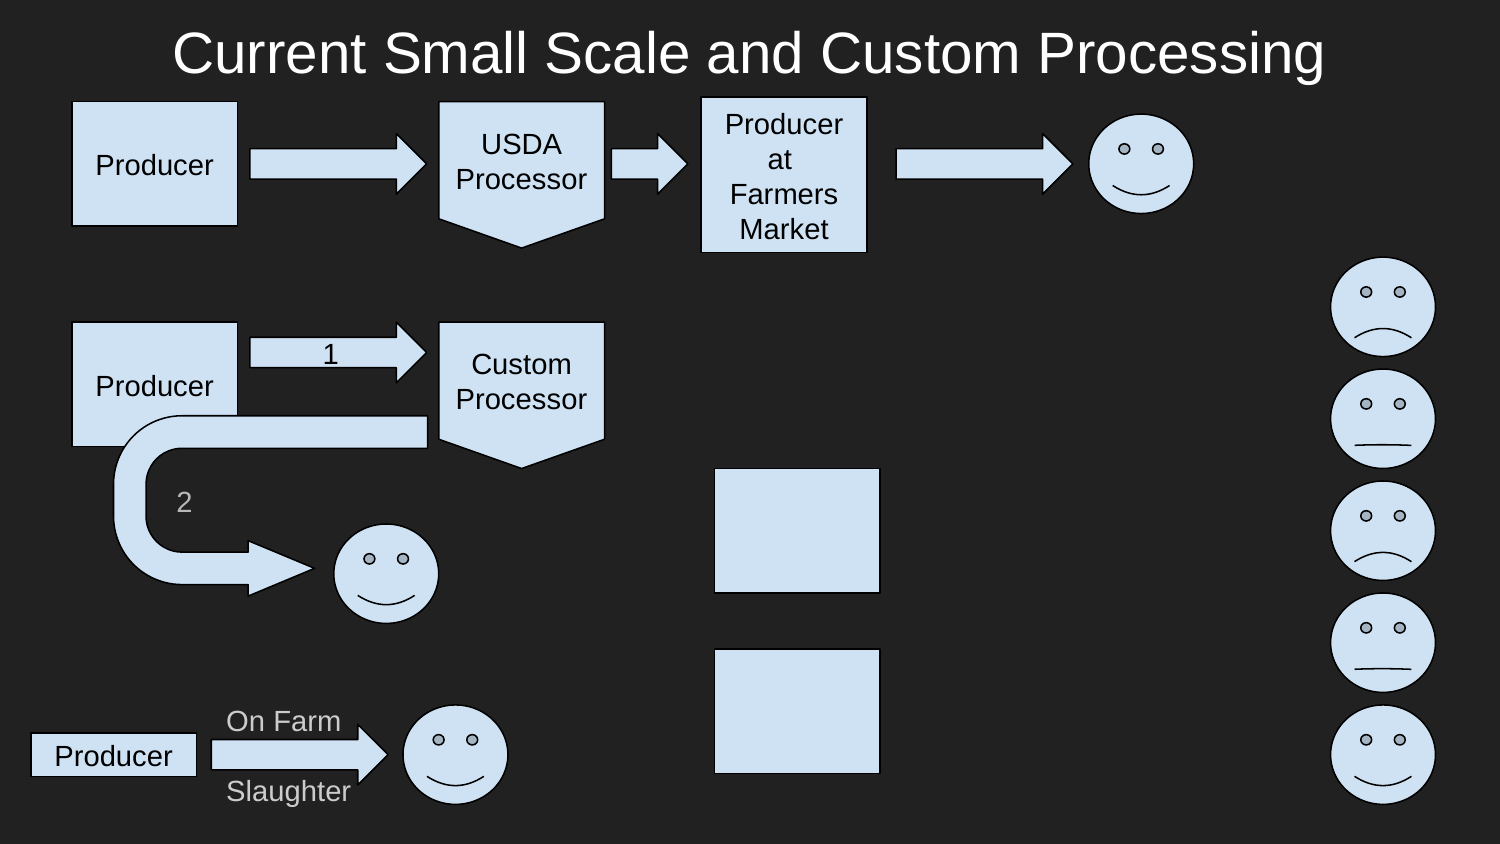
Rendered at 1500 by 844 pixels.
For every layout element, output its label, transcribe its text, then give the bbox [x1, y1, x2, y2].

text_box [714, 648, 881, 774]
text_box Producer [71, 101, 238, 226]
text_box Producer [30, 732, 197, 777]
text_box [1330, 704, 1436, 805]
text_box [402, 704, 508, 805]
text_box [1330, 481, 1436, 581]
text_box Custom Processor [438, 322, 605, 469]
text_box Producer [71, 322, 238, 447]
text_box Producer at Farmers Market [701, 97, 867, 253]
text_box [1330, 592, 1436, 693]
text_box 1 [249, 322, 427, 383]
text_box [1330, 257, 1436, 357]
text_box [714, 468, 881, 593]
text_box [333, 523, 439, 624]
text_box [113, 415, 428, 597]
text_box [1088, 114, 1194, 214]
text_box 2 [161, 468, 238, 530]
text_box [896, 133, 1073, 195]
text_box Current Small Scale and Custom Processing [51, 0, 1449, 94]
text_box On Farm Slaughter [211, 724, 389, 786]
text_box USDA Processor [438, 101, 605, 249]
text_box [1330, 369, 1436, 469]
text_box [611, 133, 688, 195]
text_box [249, 133, 427, 195]
